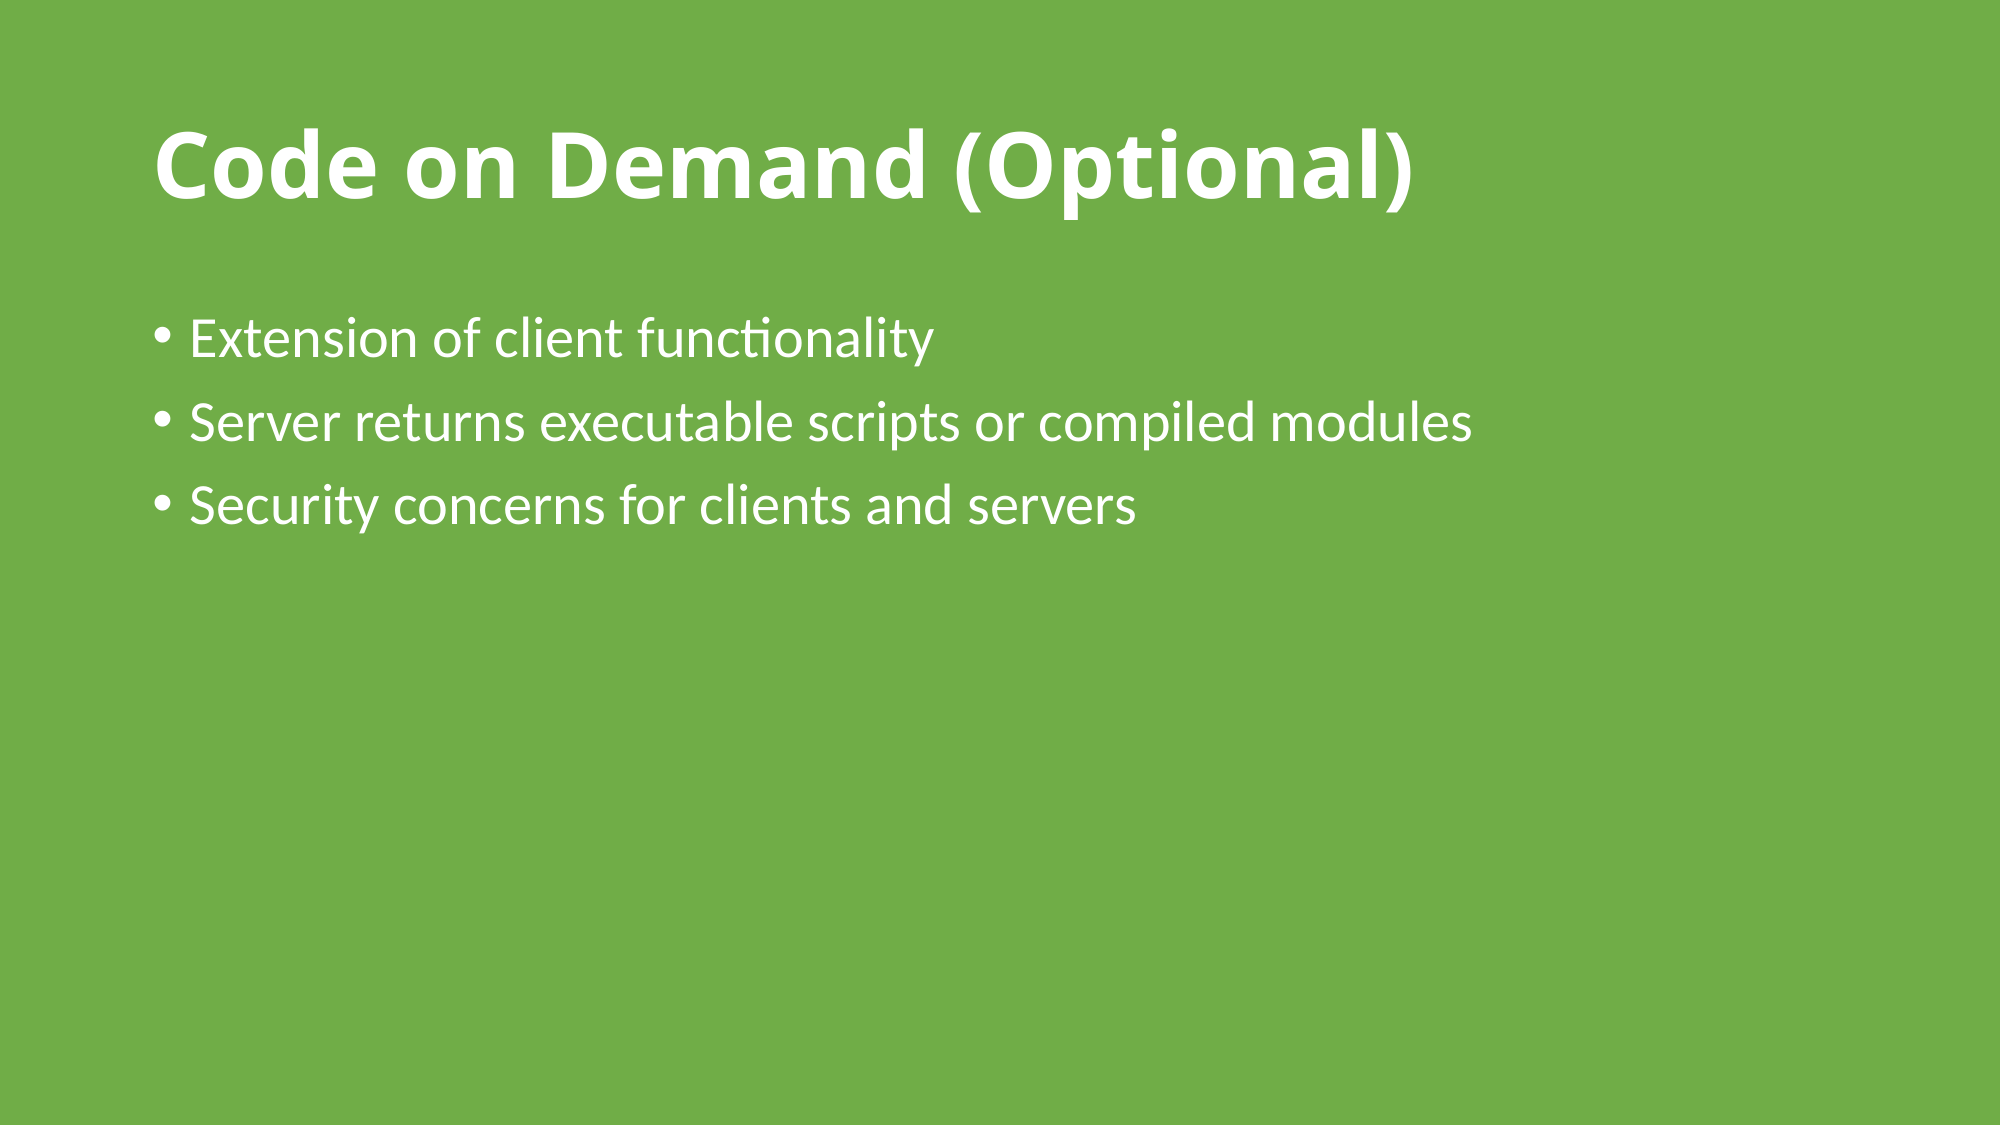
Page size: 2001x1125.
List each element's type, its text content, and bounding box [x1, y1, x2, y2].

list Extension of client functionality Server returns executable scripts or compiled modules Security concerns for clients and servers [137, 299, 1863, 1014]
title Code on Demand (Optional) [137, 59, 1863, 278]
